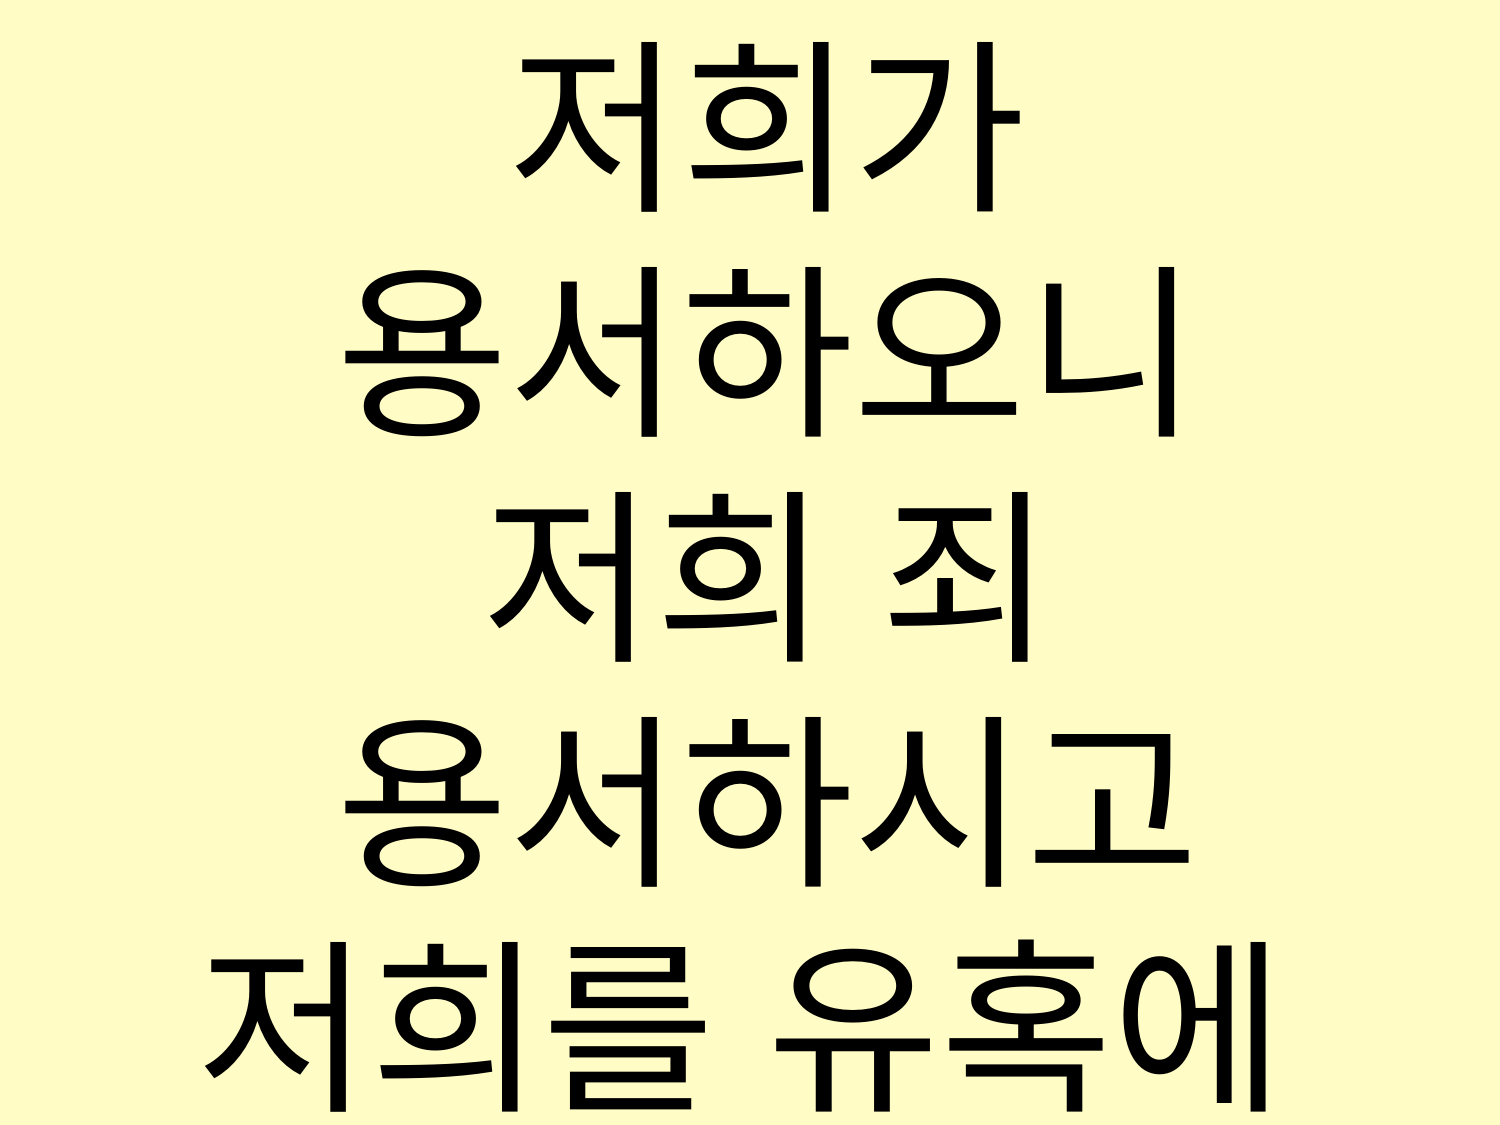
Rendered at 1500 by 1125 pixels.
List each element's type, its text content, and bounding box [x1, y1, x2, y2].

text_box 저희가 용서하오니 저희 죄 용서하시고 저희를 유혹에 빠지지 않게 하시고 악에서 구하소서 [76, 2, 1459, 1125]
